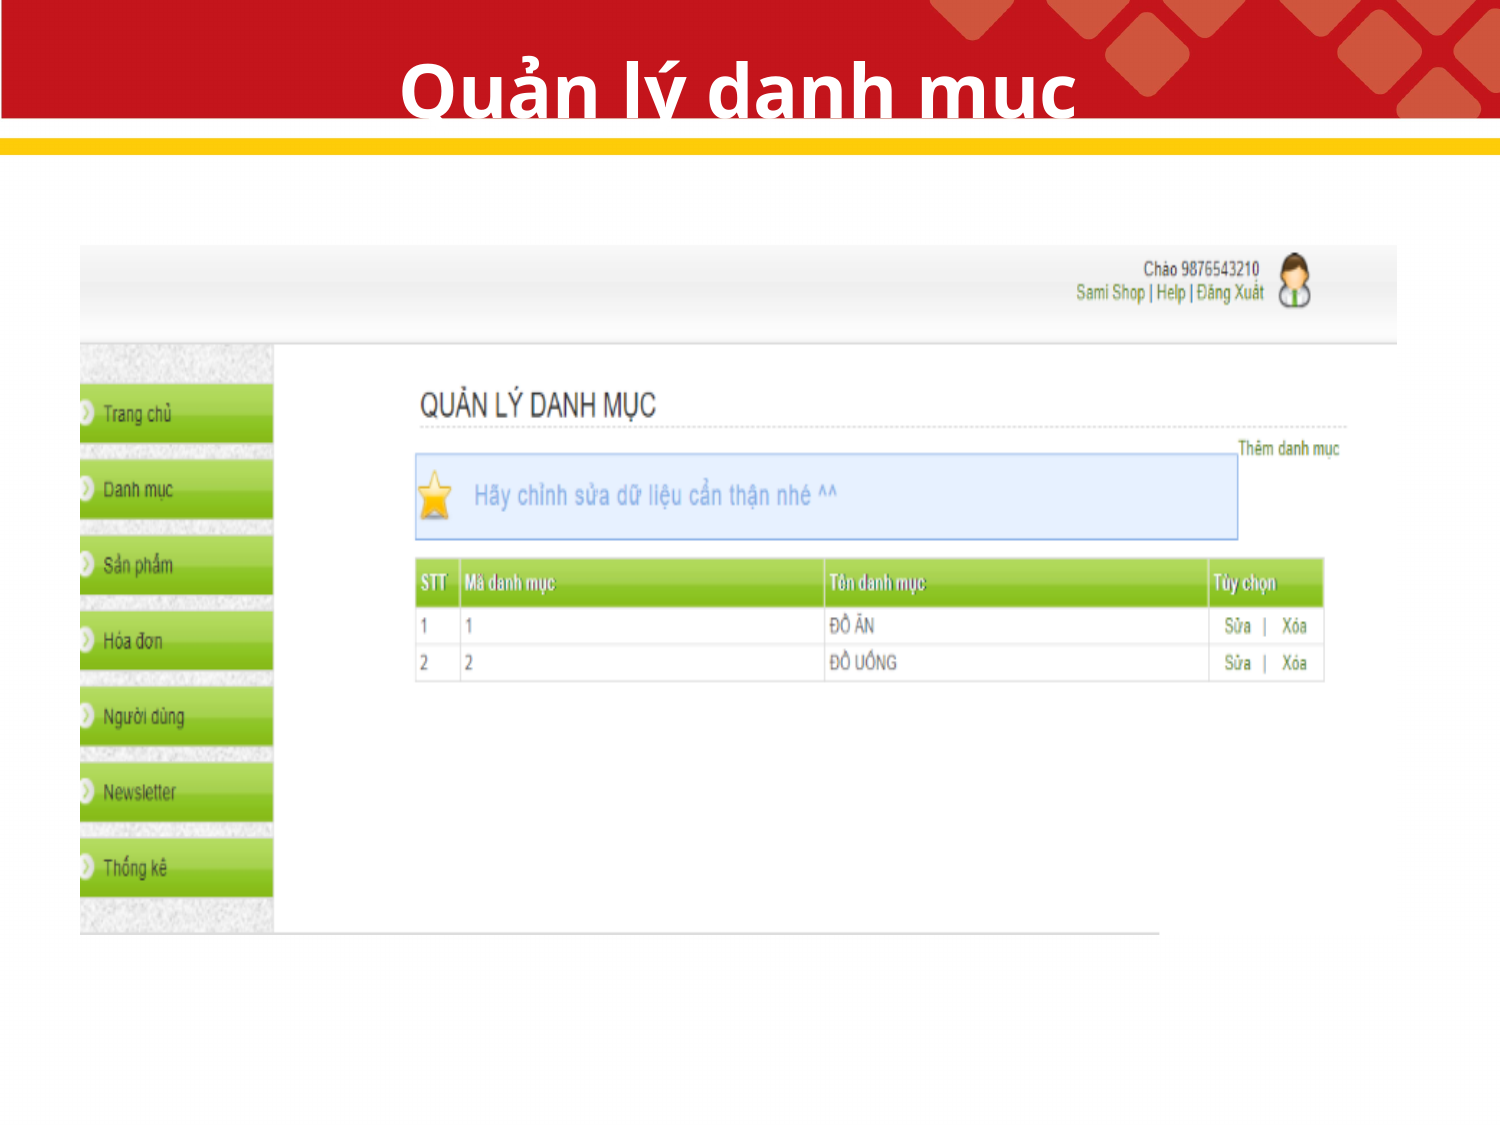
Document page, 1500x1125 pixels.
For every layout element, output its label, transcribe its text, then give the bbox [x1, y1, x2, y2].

title Quản lý danh mục [80, 0, 1397, 204]
picture [0, 0, 1500, 1125]
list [80, 245, 1397, 935]
